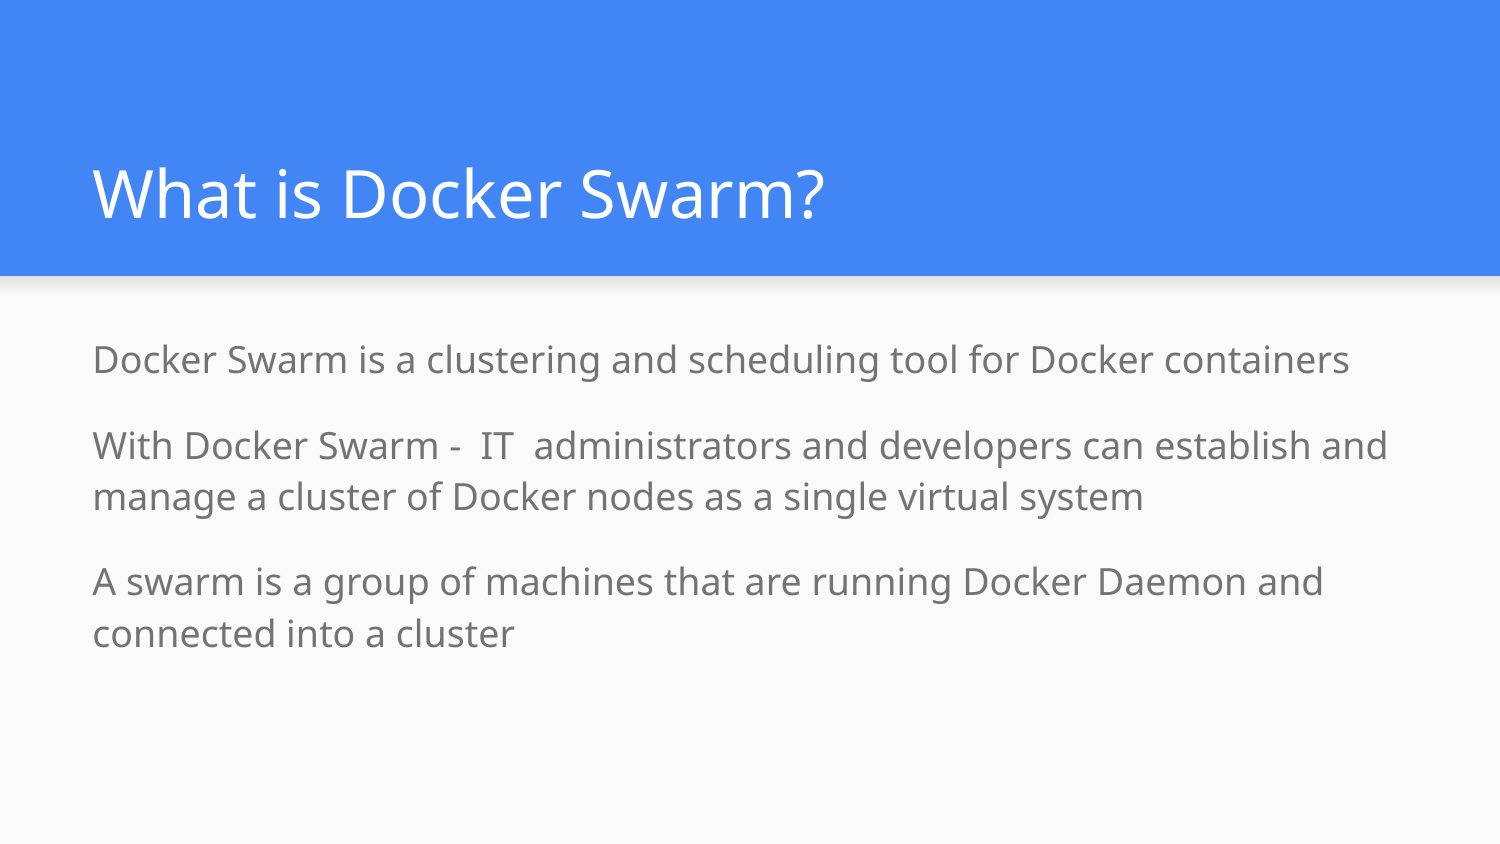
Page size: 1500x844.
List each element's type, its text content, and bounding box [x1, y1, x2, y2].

title What is Docker Swarm? [77, 121, 1427, 248]
list Docker Swarm is a clustering and scheduling tool for Docker containers With Docker Swarm - IT administrators and developers can establish and manage a cluster of Docker nodes as a single virtual system A swarm is a group of machines that are running Docker Daemon and connected into a cluster [77, 314, 1427, 760]
